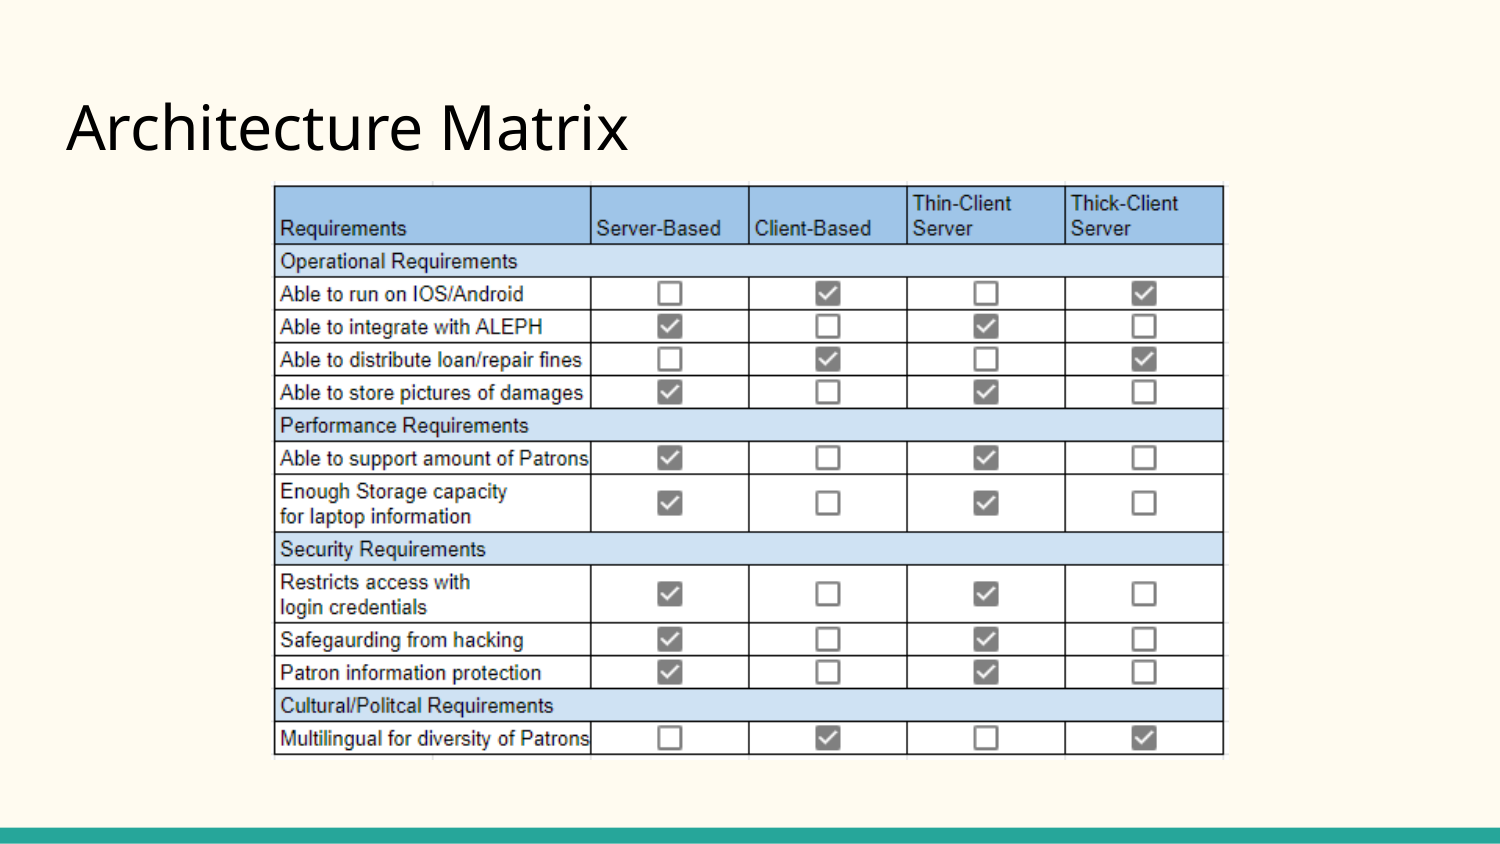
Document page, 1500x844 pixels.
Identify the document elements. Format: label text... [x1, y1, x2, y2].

picture [271, 181, 1229, 761]
title Architecture Matrix [51, 72, 1449, 174]
